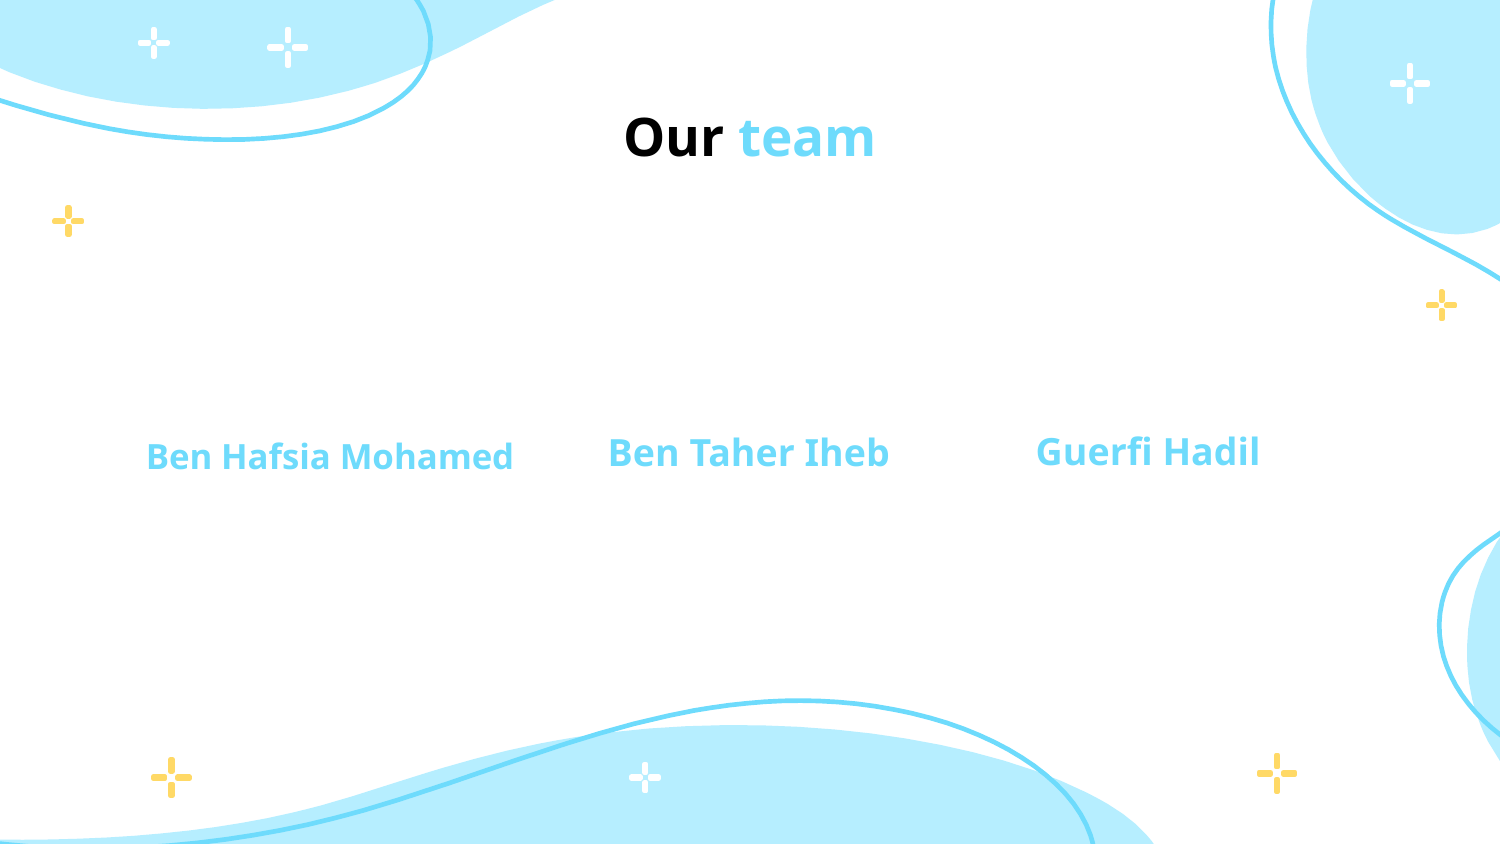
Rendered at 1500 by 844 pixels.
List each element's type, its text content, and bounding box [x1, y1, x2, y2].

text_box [631, 763, 659, 792]
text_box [269, 28, 307, 66]
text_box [54, 207, 83, 236]
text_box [1391, 64, 1429, 102]
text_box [1258, 754, 1296, 792]
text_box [152, 759, 190, 796]
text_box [139, 29, 168, 57]
title Our team [118, 88, 1382, 183]
text_box Ben Taher Iheb [546, 391, 952, 490]
title Guerfi Hadil [960, 400, 1336, 488]
title Ben Hafsia Mohamed [129, 382, 531, 492]
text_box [1427, 291, 1456, 320]
